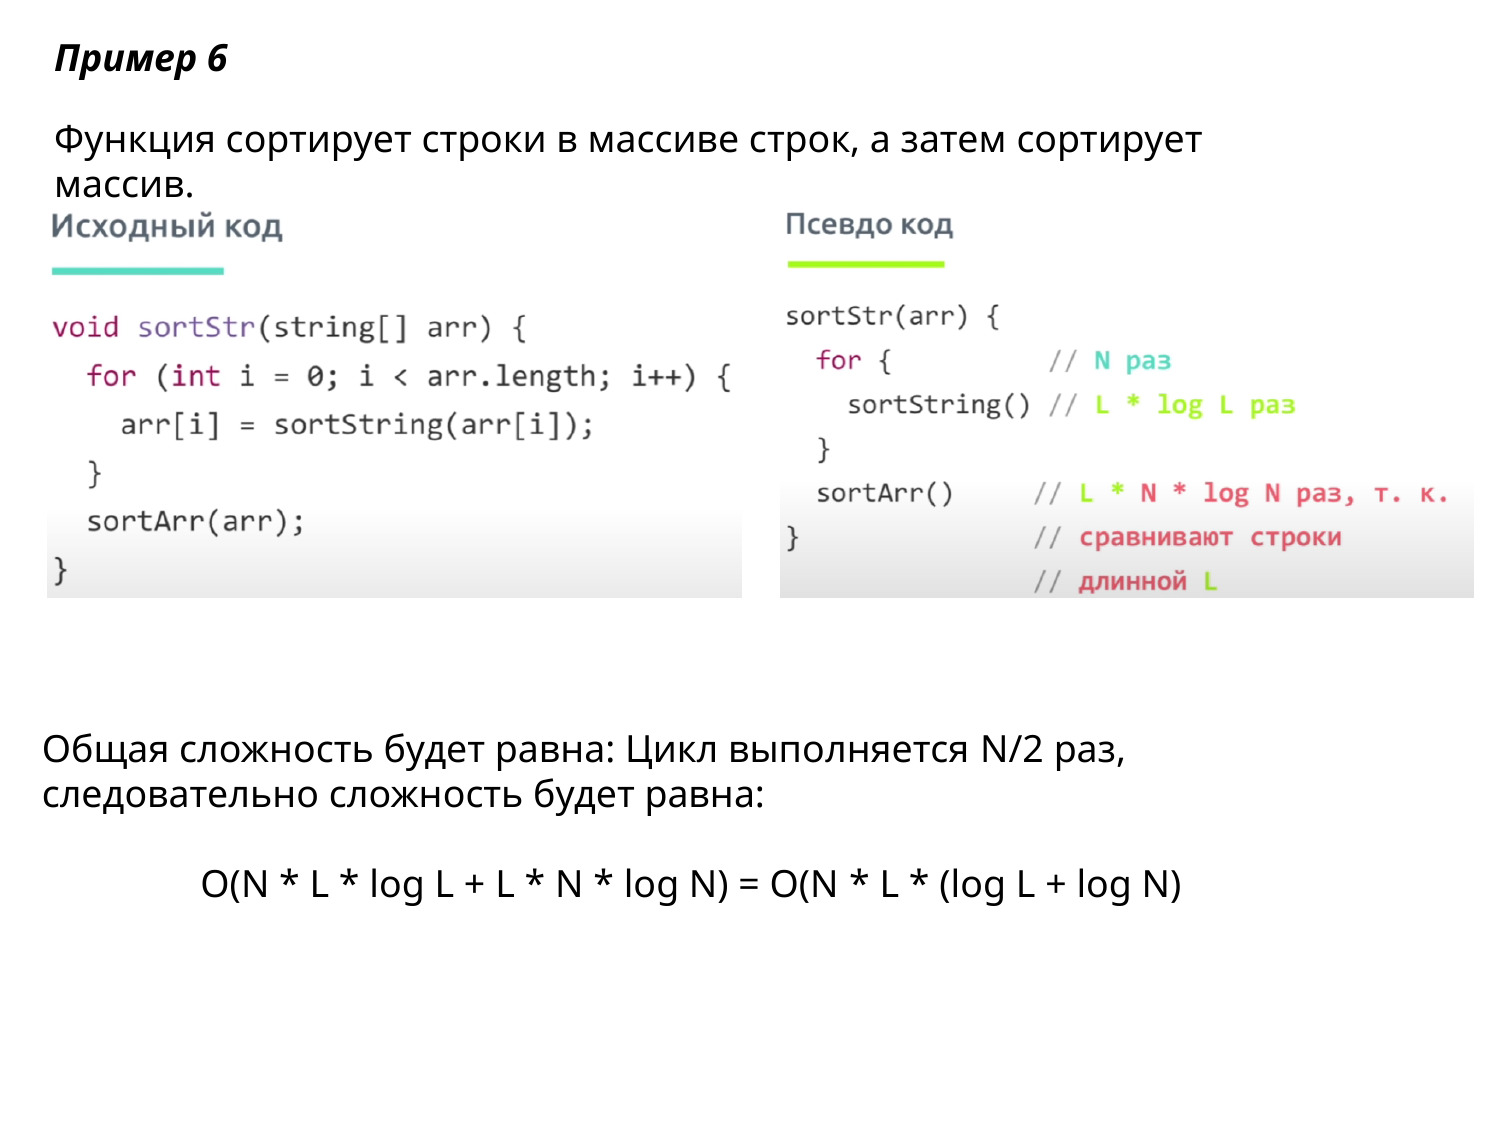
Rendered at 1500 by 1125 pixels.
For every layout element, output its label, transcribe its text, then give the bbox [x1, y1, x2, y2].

text_box Функция сортирует строки в массиве строк, а затем сортирует массив. [39, 107, 1368, 213]
picture [780, 205, 1474, 598]
picture [47, 205, 742, 598]
text_box Общая сложность будет равна: Цикл выполняется N/2 раз, следовательно сложность будет равна: О(N * L * log L + L * N * log N) = O(N * L * (log L + log N) [27, 717, 1356, 912]
text_box Пример 6 [39, 26, 673, 87]
